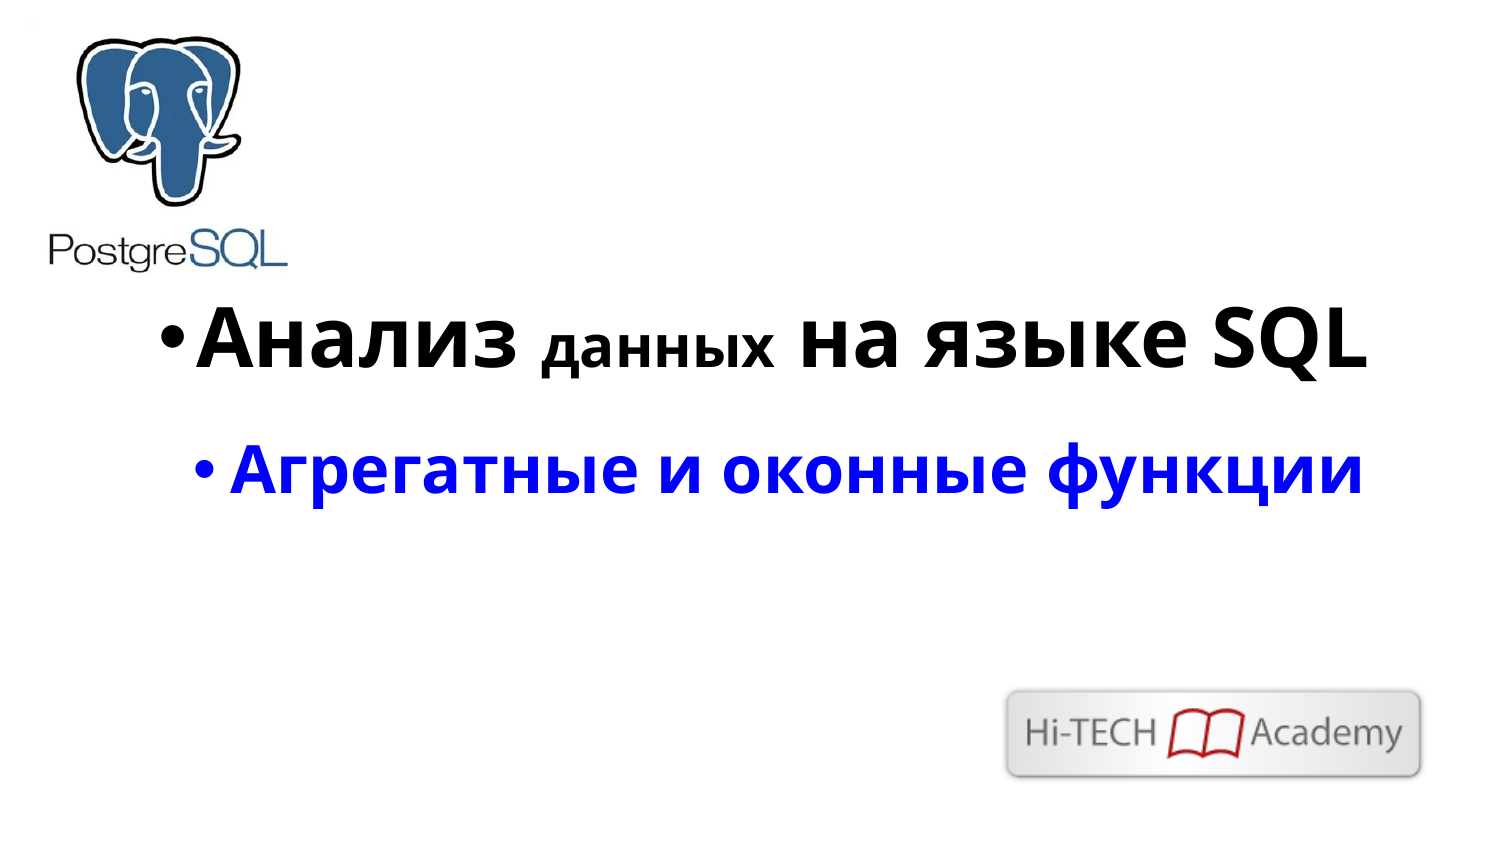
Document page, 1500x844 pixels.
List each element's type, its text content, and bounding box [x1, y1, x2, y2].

subtitle Агрегатные и оконные функции [132, 390, 1427, 554]
picture [27, 20, 302, 280]
subtitle Анализ данных на языке SQL [117, 258, 1412, 422]
picture [1001, 685, 1427, 785]
